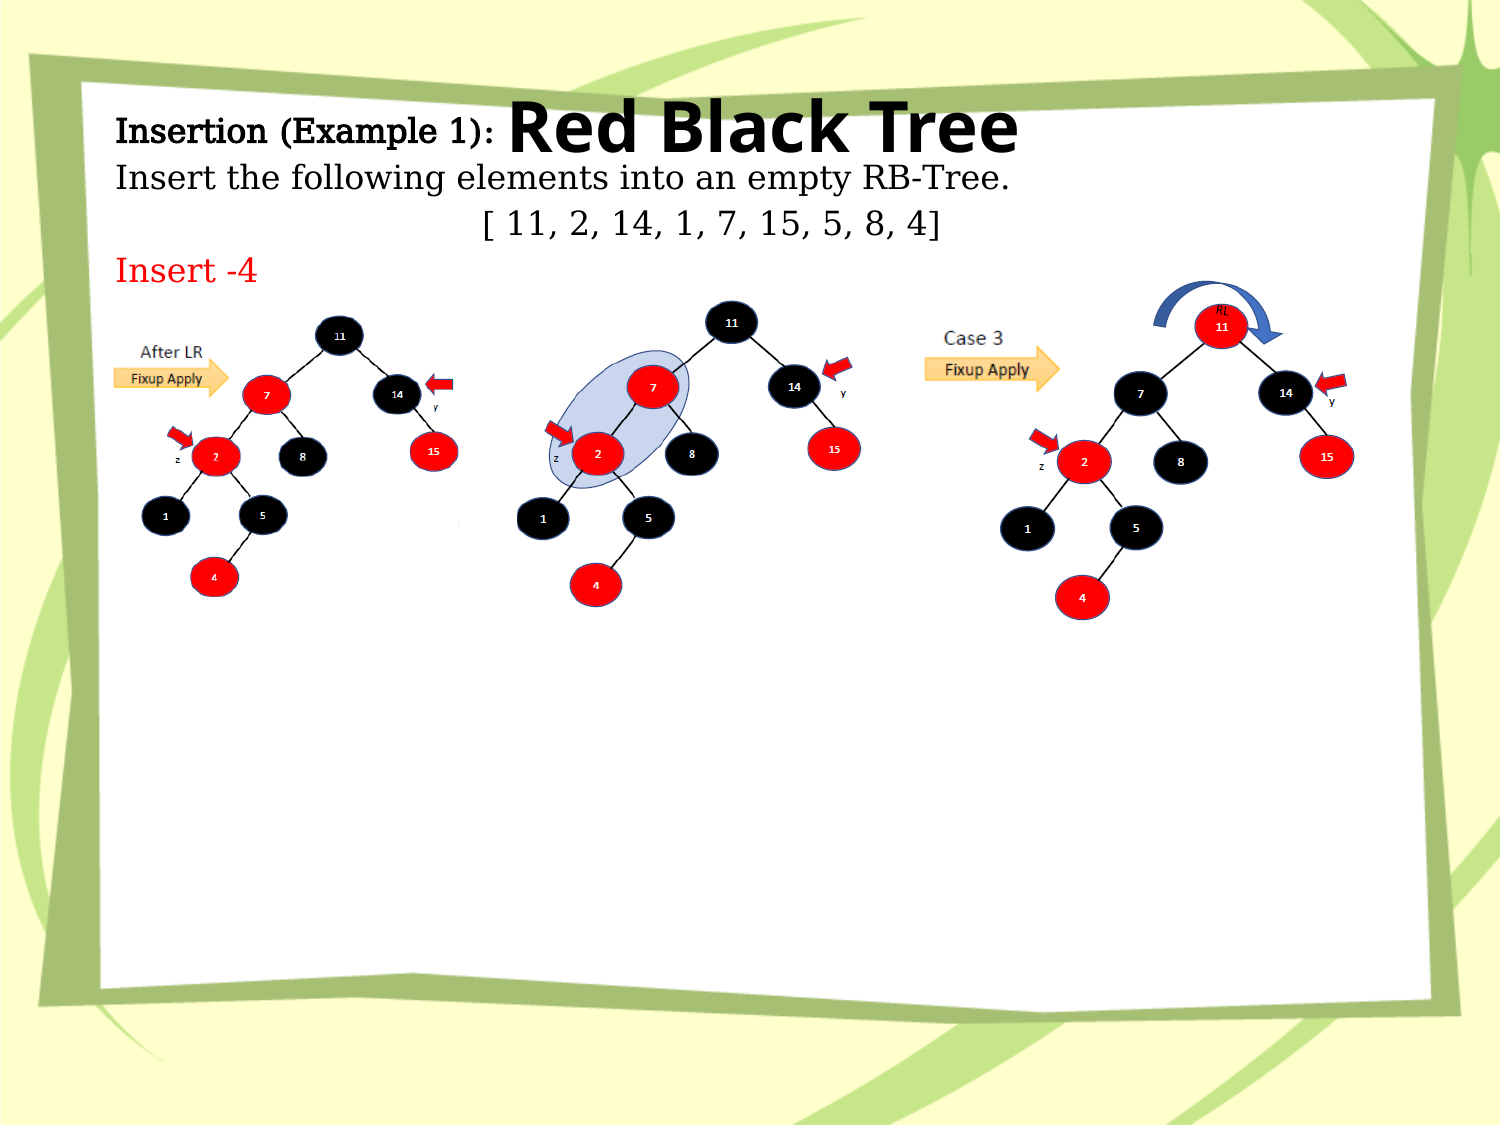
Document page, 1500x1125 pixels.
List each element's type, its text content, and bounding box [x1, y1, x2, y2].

title Red Black Tree [88, 65, 1439, 184]
picture [0, 0, 1500, 1125]
text_box Insertion (Example 1): Insert the following elements into an empty RB-Tree. [ 11, 2, 14, 1, 7, 15, 5, 8, 4] Insert -4 [100, 101, 1324, 303]
